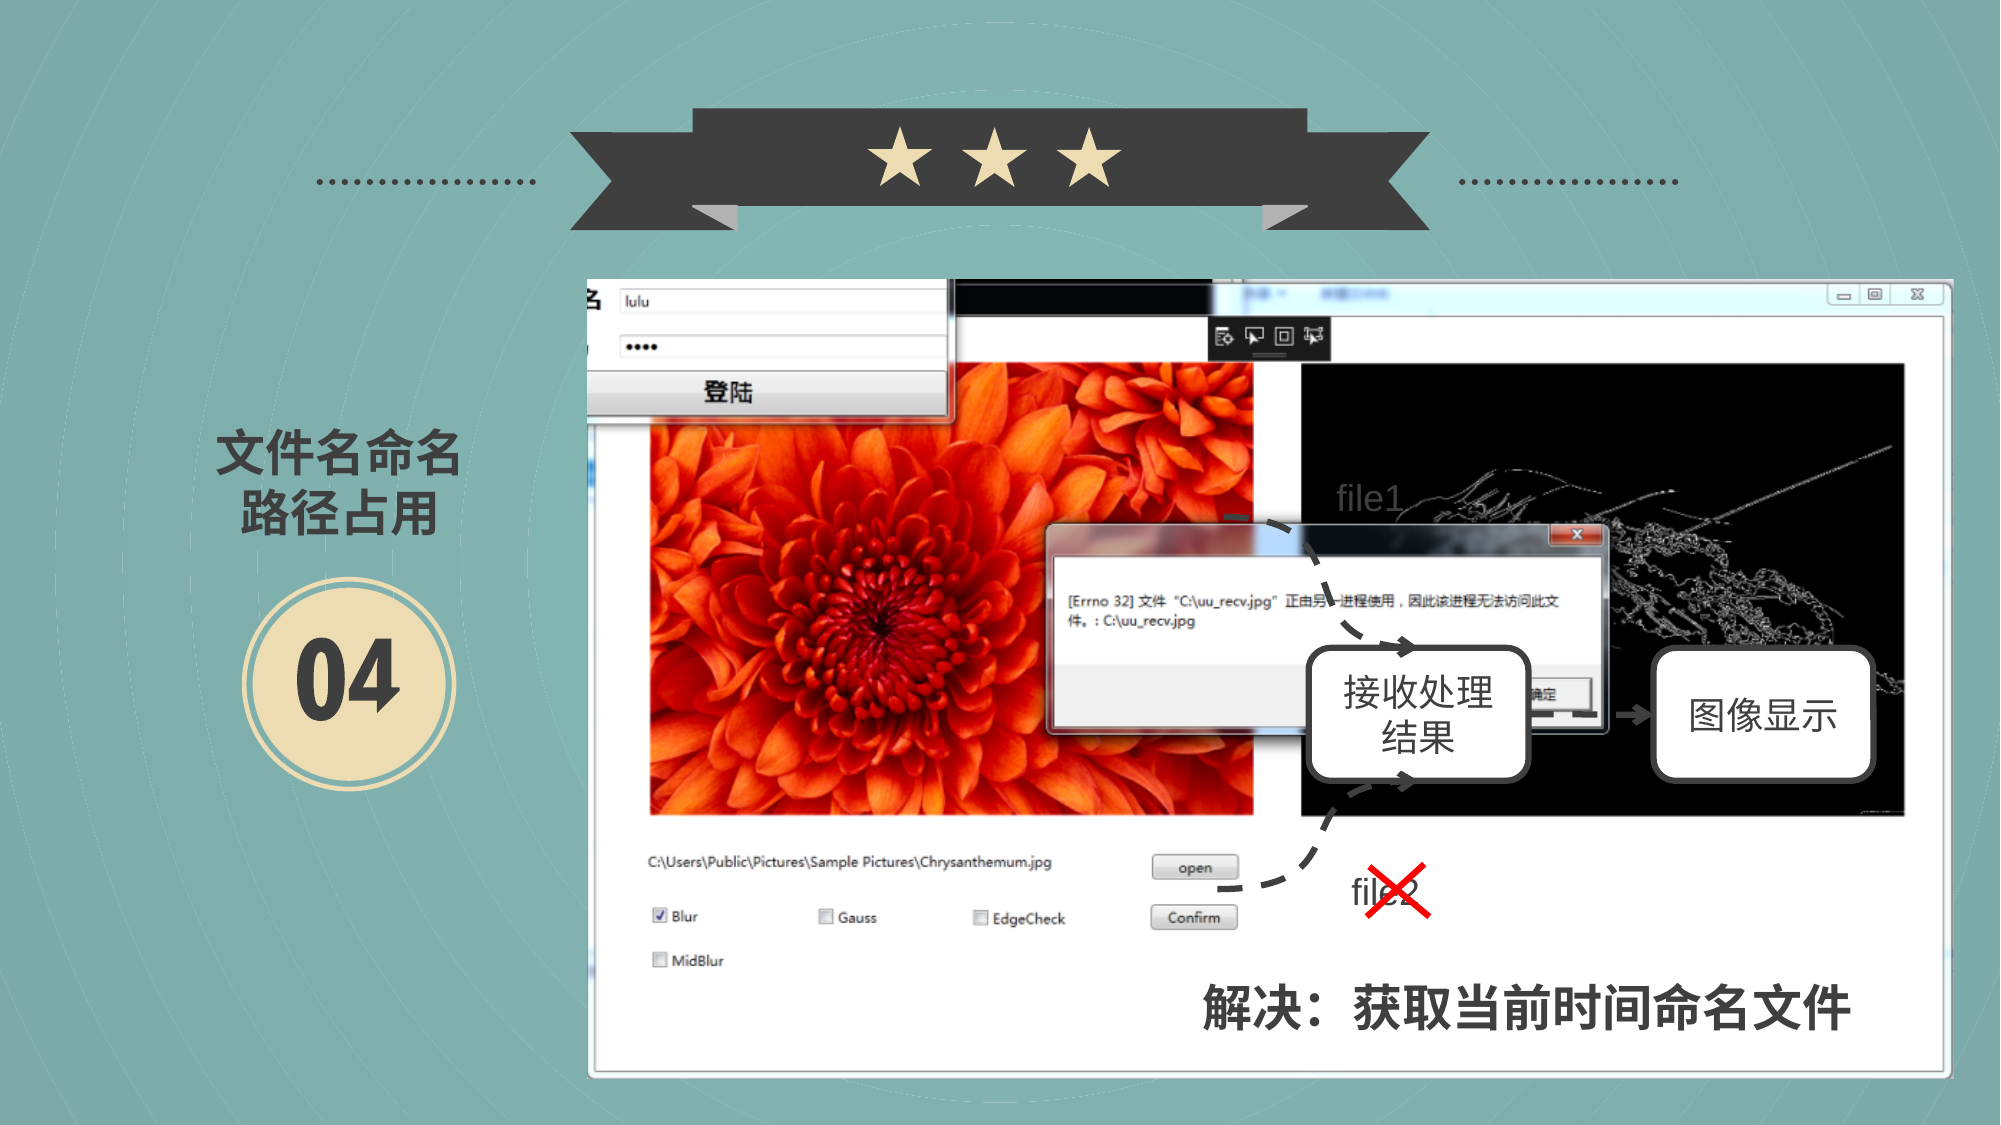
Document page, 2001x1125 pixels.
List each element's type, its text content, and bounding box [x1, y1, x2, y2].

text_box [244, 579, 454, 790]
text_box [567, 131, 734, 232]
text_box [692, 204, 738, 232]
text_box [1217, 466, 1874, 921]
text_box [1262, 204, 1308, 232]
text_box [864, 122, 936, 189]
text_box [958, 123, 1031, 190]
text_box [692, 107, 1308, 207]
picture [587, 279, 1954, 1079]
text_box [1366, 864, 1430, 917]
text_box [1053, 123, 1125, 190]
text_box [1266, 131, 1433, 232]
text_box 文件名命名 路径占用 [166, 414, 515, 601]
